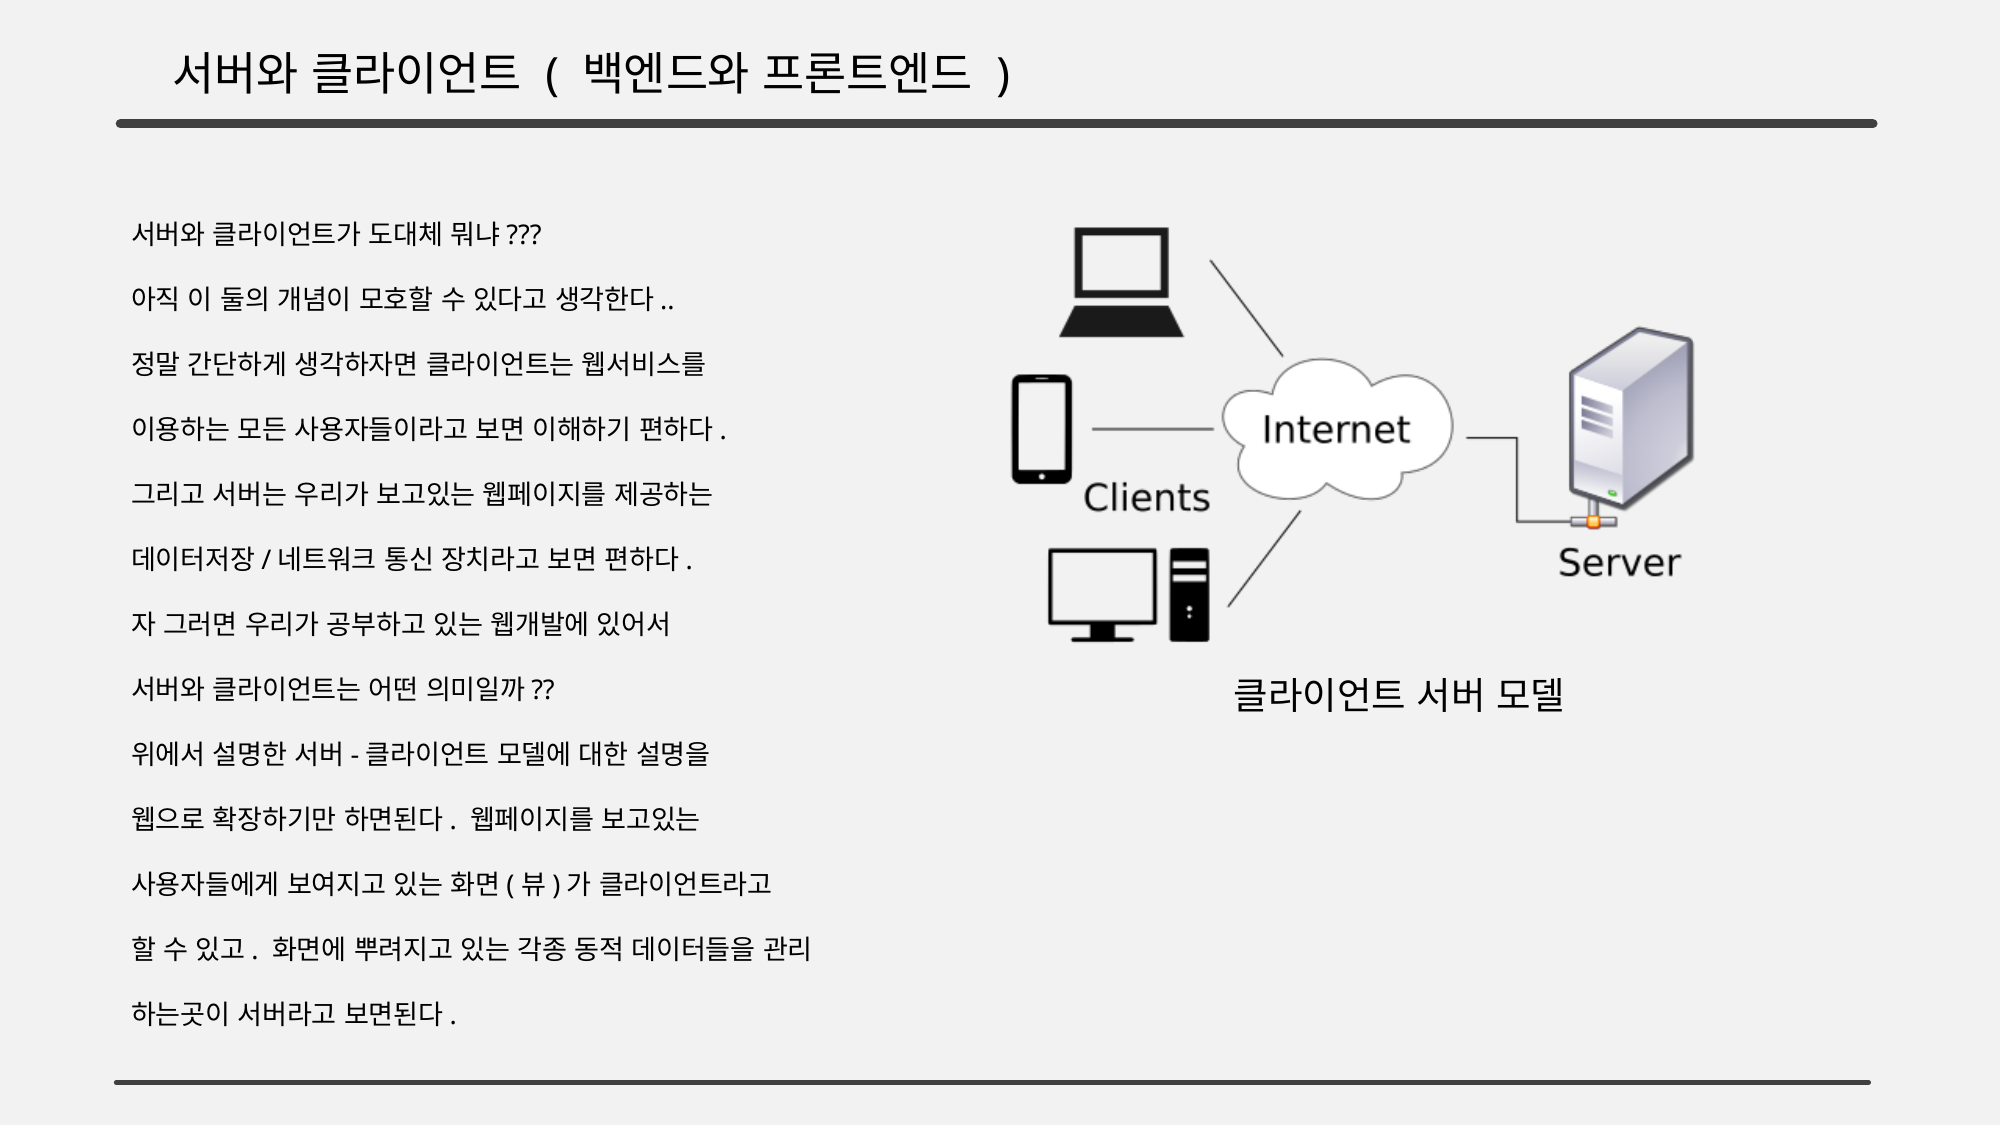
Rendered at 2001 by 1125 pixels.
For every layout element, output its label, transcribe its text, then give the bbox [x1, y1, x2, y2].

text_box 서버와 클라이언트 ( 백엔드와 프론트엔드 ) [158, 37, 1026, 108]
text_box 서버와 클라이언트가 도대체 뭐냐??? 아직 이 둘의 개념이 모호할 수 있다고 생각한다.. 정말 간단하게 생각하자면 클라이언트는 웹서비스를 이용하는 모든 사용자들이라고 보면 이해하기 편하다. 그리고 서버는 우리가 보고있는 웹페이지를 제공하는 데이터저장/네트워크 통신 장치라고 보면 편하다. 자 그러면 우리가 공부하고 있는 웹개발에 있어서 서버와 클라이언트는 어떤 의미일까?? 위에서 설명한 서버-클라이언트 모델에 대한 설명을 웹으로 확장하기만 하면된다. 웹페이지를 보고있는 사용자들에게 보여지고 있는 화면(뷰)가 클라이언트라고 할 수 있고. 화면에 뿌려지고 있는 각종 동적 데이터들을 관리 하는곳이 서버라고 보면된다. [116, 210, 920, 1037]
text_box 클라이언트 서버 모델 [1219, 664, 1581, 725]
picture [947, 195, 1729, 664]
